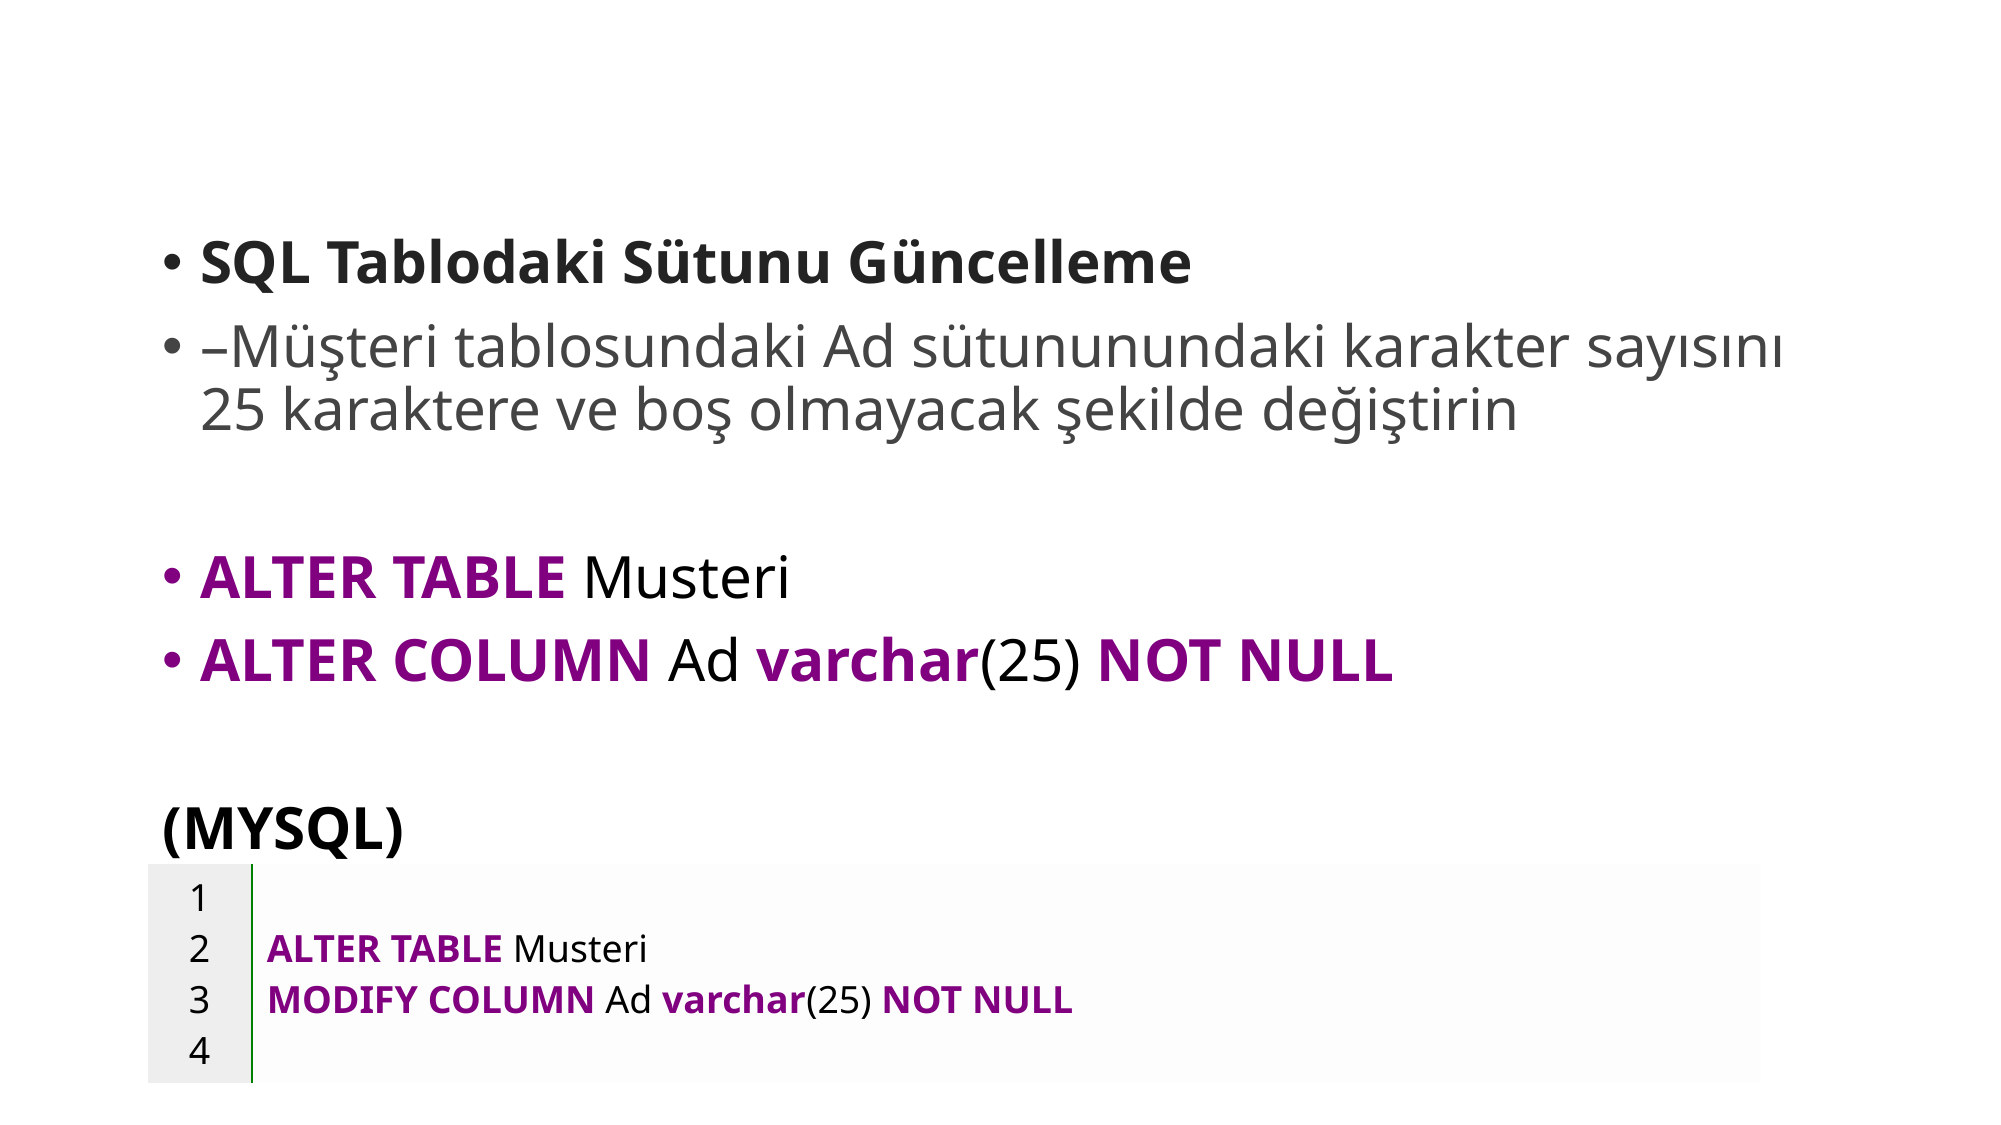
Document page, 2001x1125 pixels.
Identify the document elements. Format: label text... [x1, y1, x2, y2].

table_header ALTER TABLE Musteri MODIFY COLUMN Ad varchar(25) NOT NULL [253, 864, 1761, 1083]
table_header 1 2 3 4 [148, 864, 251, 1083]
list SQL Tablodaki Sütunu Güncelleme –Müşteri tablosundaki Ad sütununundaki karakter sayısını 25 karaktere ve boş olmayacak şekilde değiştirin ALTER TABLE Musteri ALTER COLUMN Ad varchar(25) NOT NULL (MYSQL) [147, 225, 1873, 940]
